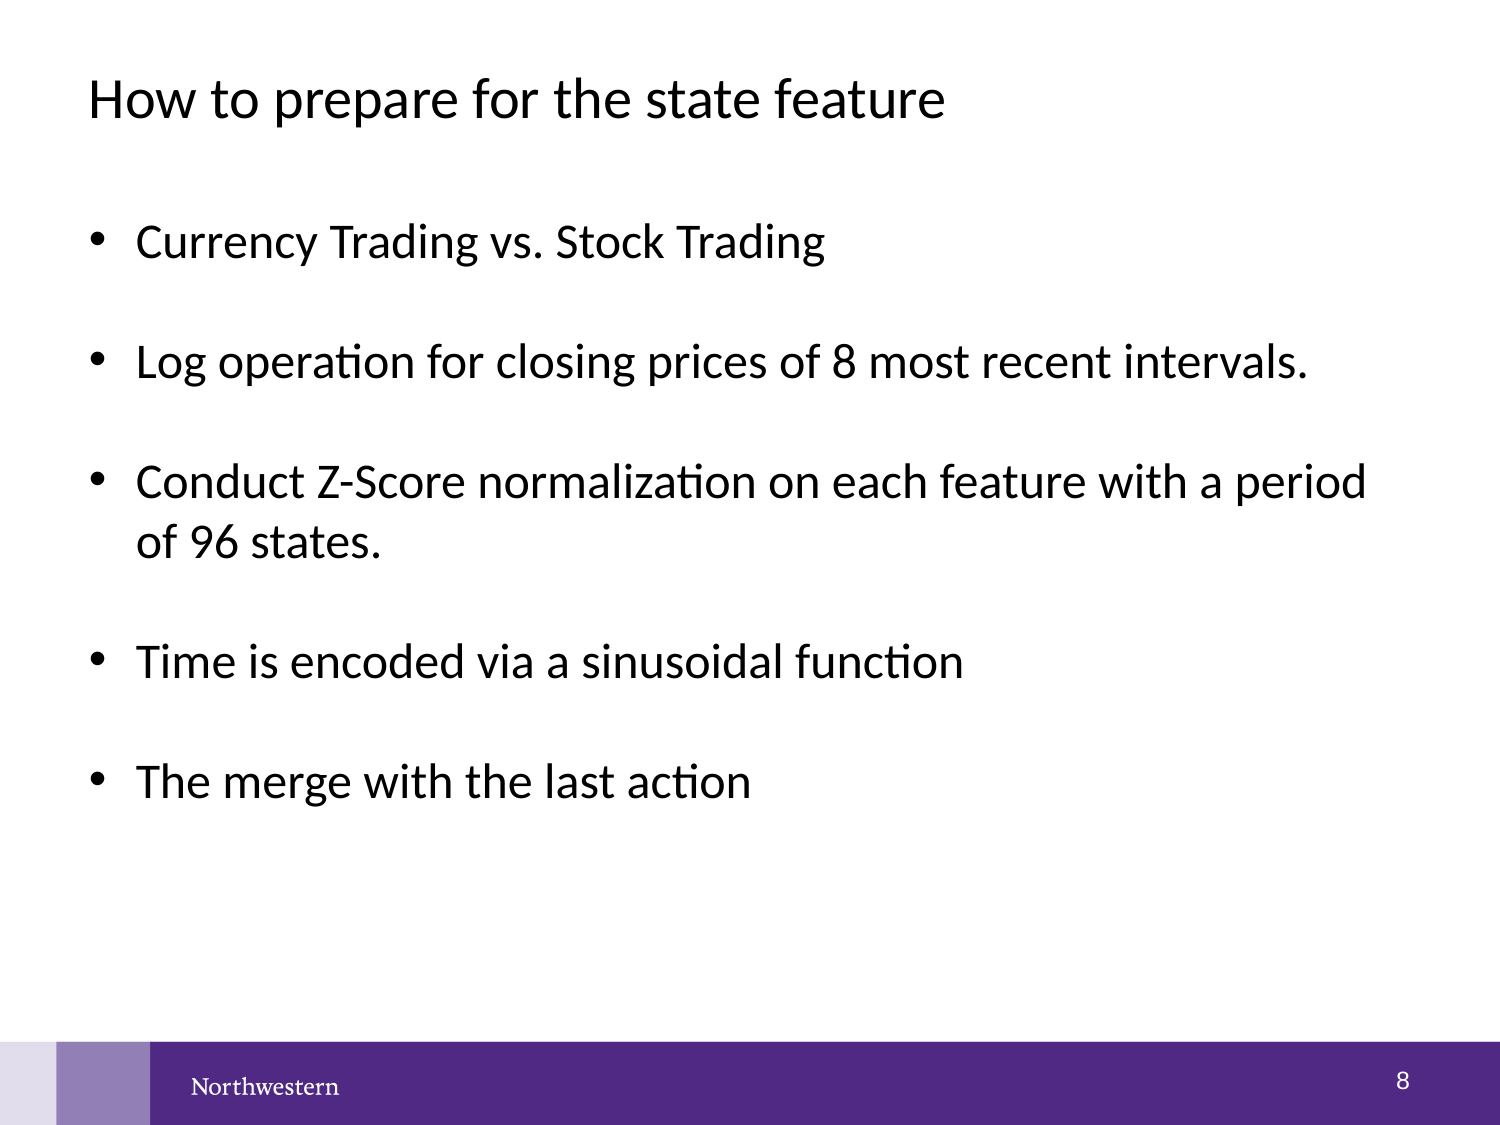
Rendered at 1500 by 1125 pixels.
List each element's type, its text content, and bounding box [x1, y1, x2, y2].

text_box Currency Trading vs. Stock Trading Log operation for closing prices of 8 most recent intervals. Conduct Z-Score normalization on each feature with a period of 96 states. Time is encoded via a sinusoidal function The merge with the last action [74, 201, 1386, 816]
picture [0, 0, 1500, 1125]
slide_number 7 [1074, 1042, 1425, 1103]
text_box How to prepare for the state feature [74, 52, 1009, 138]
